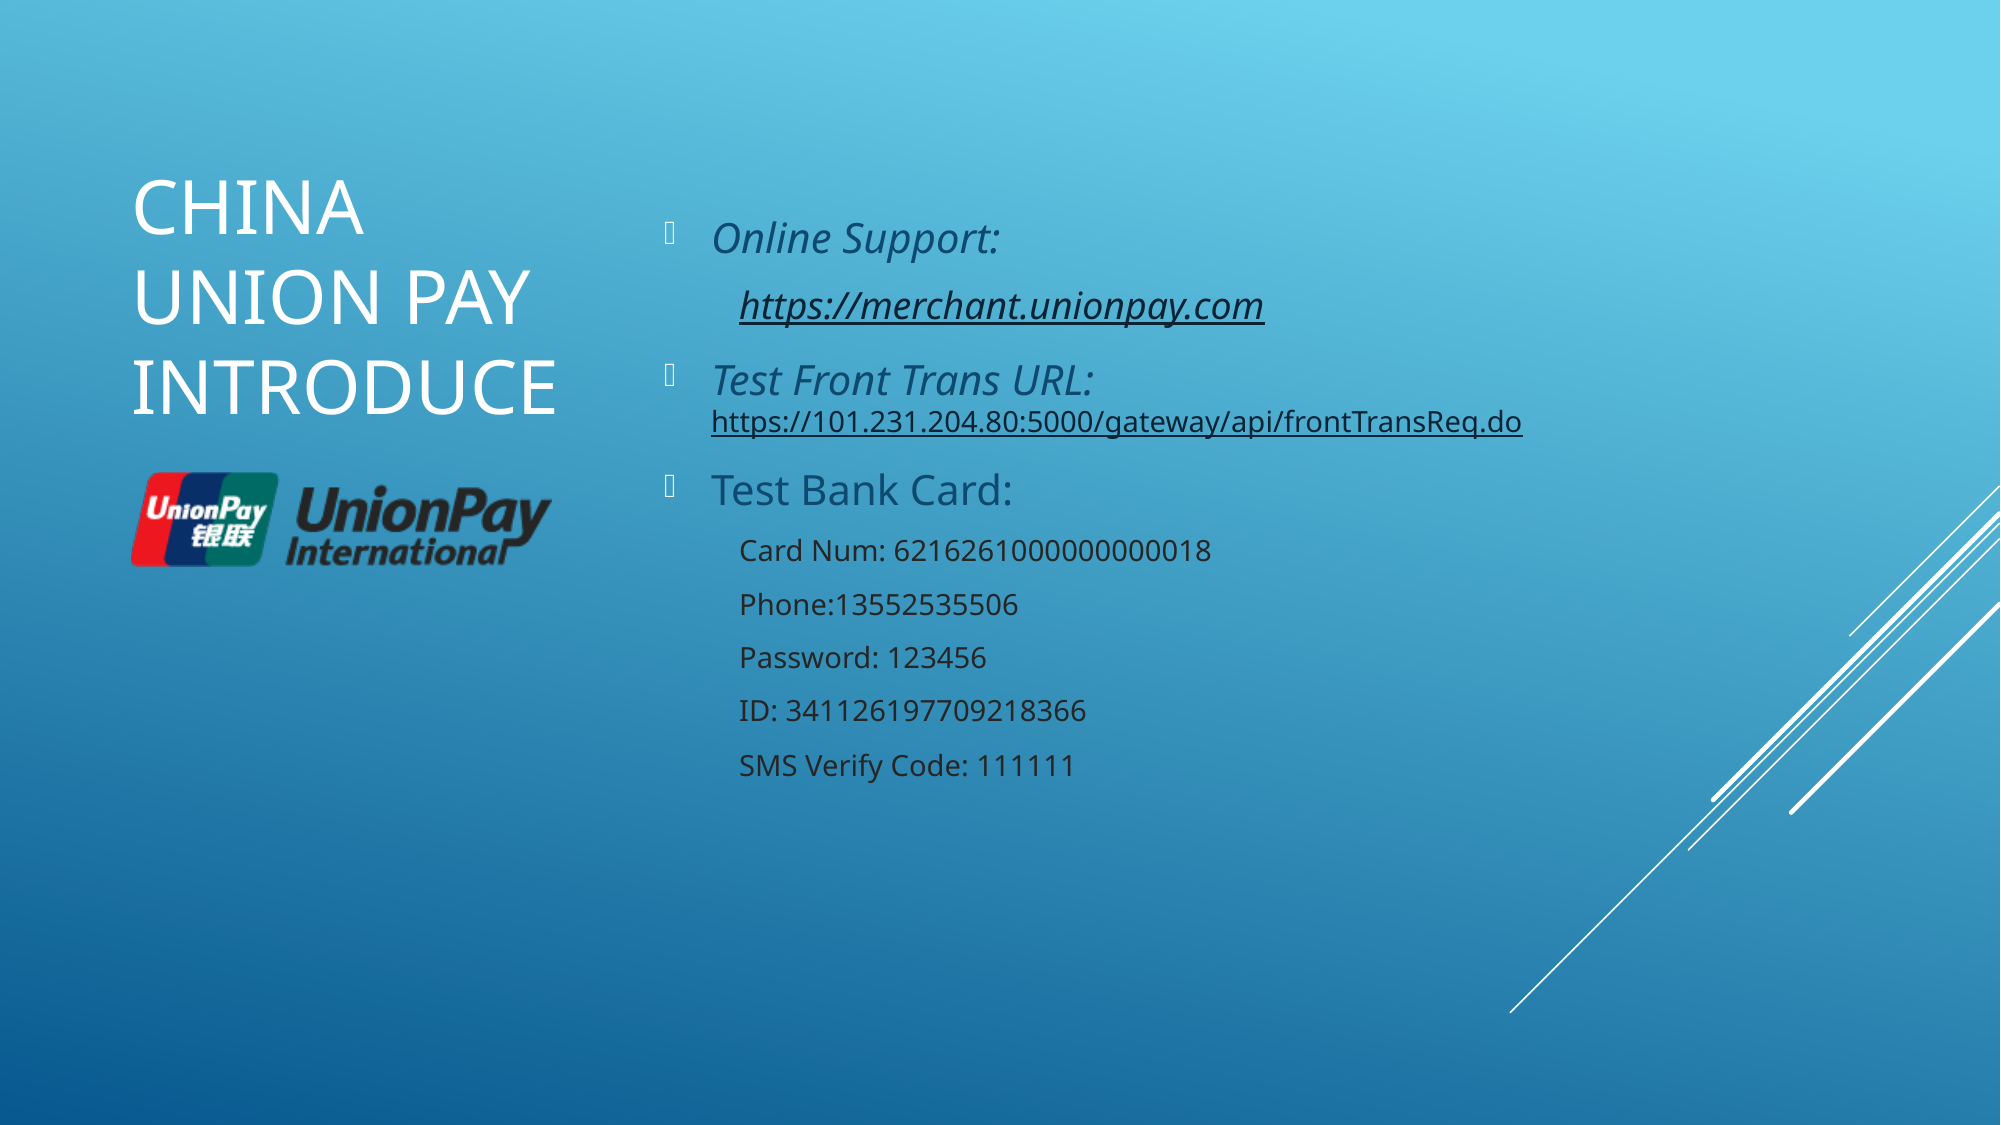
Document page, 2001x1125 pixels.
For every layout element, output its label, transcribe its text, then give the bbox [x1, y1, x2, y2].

title China Union pay INTRODUCE [116, 145, 634, 534]
list Online Support: https://merchant.unionpay.com Test Front Trans URL: https://101.231.204.80:5000/gateway/api/frontTransReq.do Test Bank Card: Card Num: 6216261000000000018 Phone:13552535506 Password: 123456 ID: 341126197709218366 SMS Verify Code: 111111 [649, 90, 1640, 949]
picture [130, 472, 552, 567]
